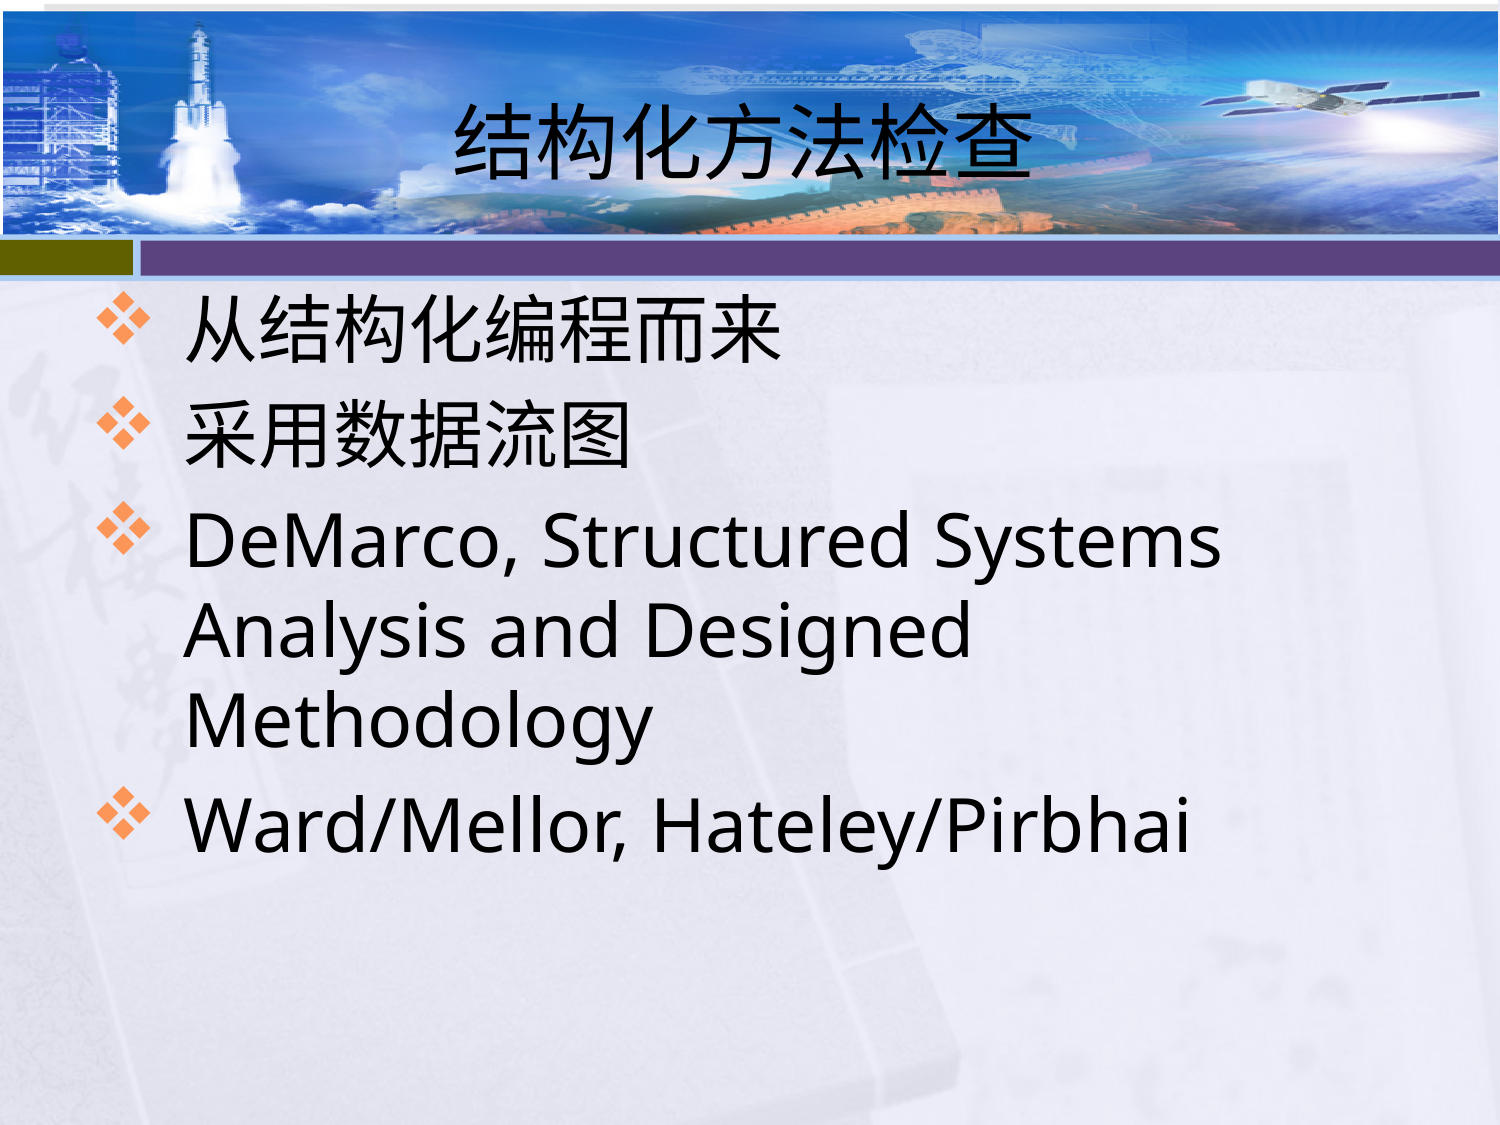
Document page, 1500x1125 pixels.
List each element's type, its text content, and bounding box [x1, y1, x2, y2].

text_box 从结构化编程而来 采用数据流图 DeMarco, Structured Systems Analysis and Designed Methodology Ward/Mellor, Hateley/Pirbhai [75, 275, 1463, 1125]
list [75, 239, 1388, 275]
title 结构化方法检查 [0, 46, 1489, 234]
picture [0, 0, 1498, 234]
